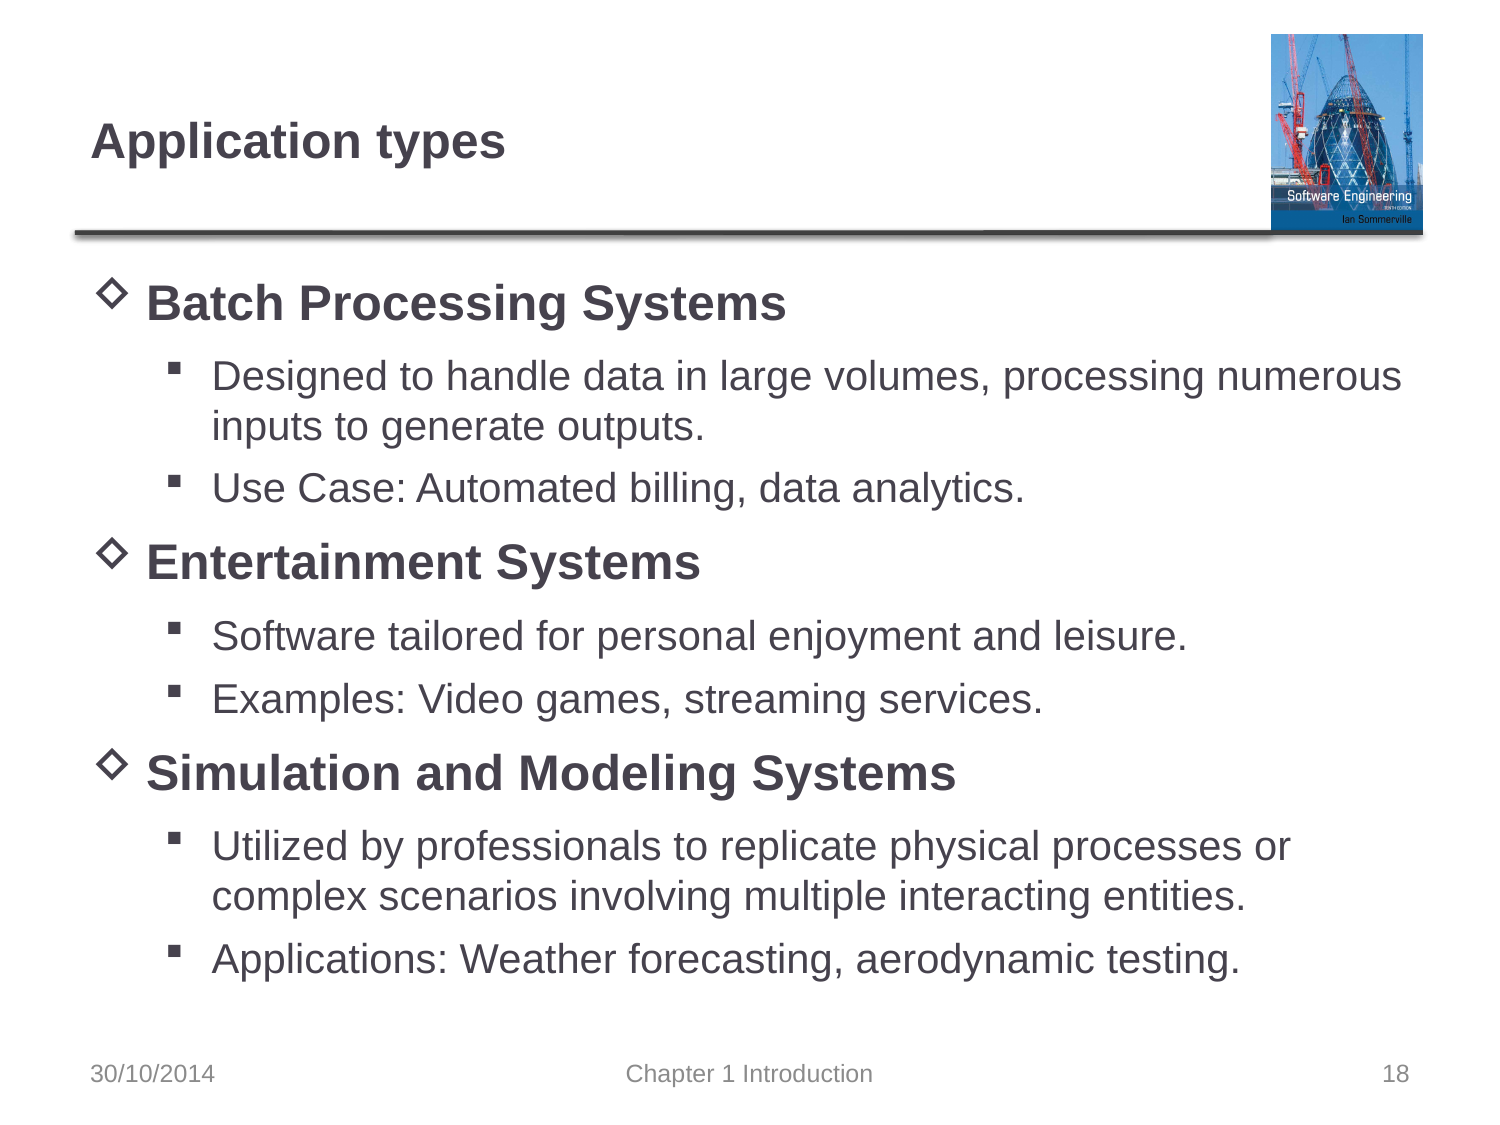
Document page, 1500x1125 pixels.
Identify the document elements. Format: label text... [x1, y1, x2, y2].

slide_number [75, 1042, 425, 1103]
picture [1271, 34, 1423, 230]
title Application types [74, 44, 1272, 233]
list Batch Processing Systems Designed to handle data in large volumes, processing numerous inputs to generate outputs. Use Case: Automated billing, data analytics. Entertainment Systems Software tailored for personal enjoyment and leisure. Examples: Video games, streaming services. Simulation and Modeling Systems Utilized by professionals to replicate physical processes or complex scenarios involving multiple interacting entities. Applications: Weather forecasting, aerodynamic testing. [75, 262, 1425, 1005]
slide_number 18 [1074, 1042, 1425, 1103]
footer Chapter 1 Introduction [512, 1042, 988, 1103]
